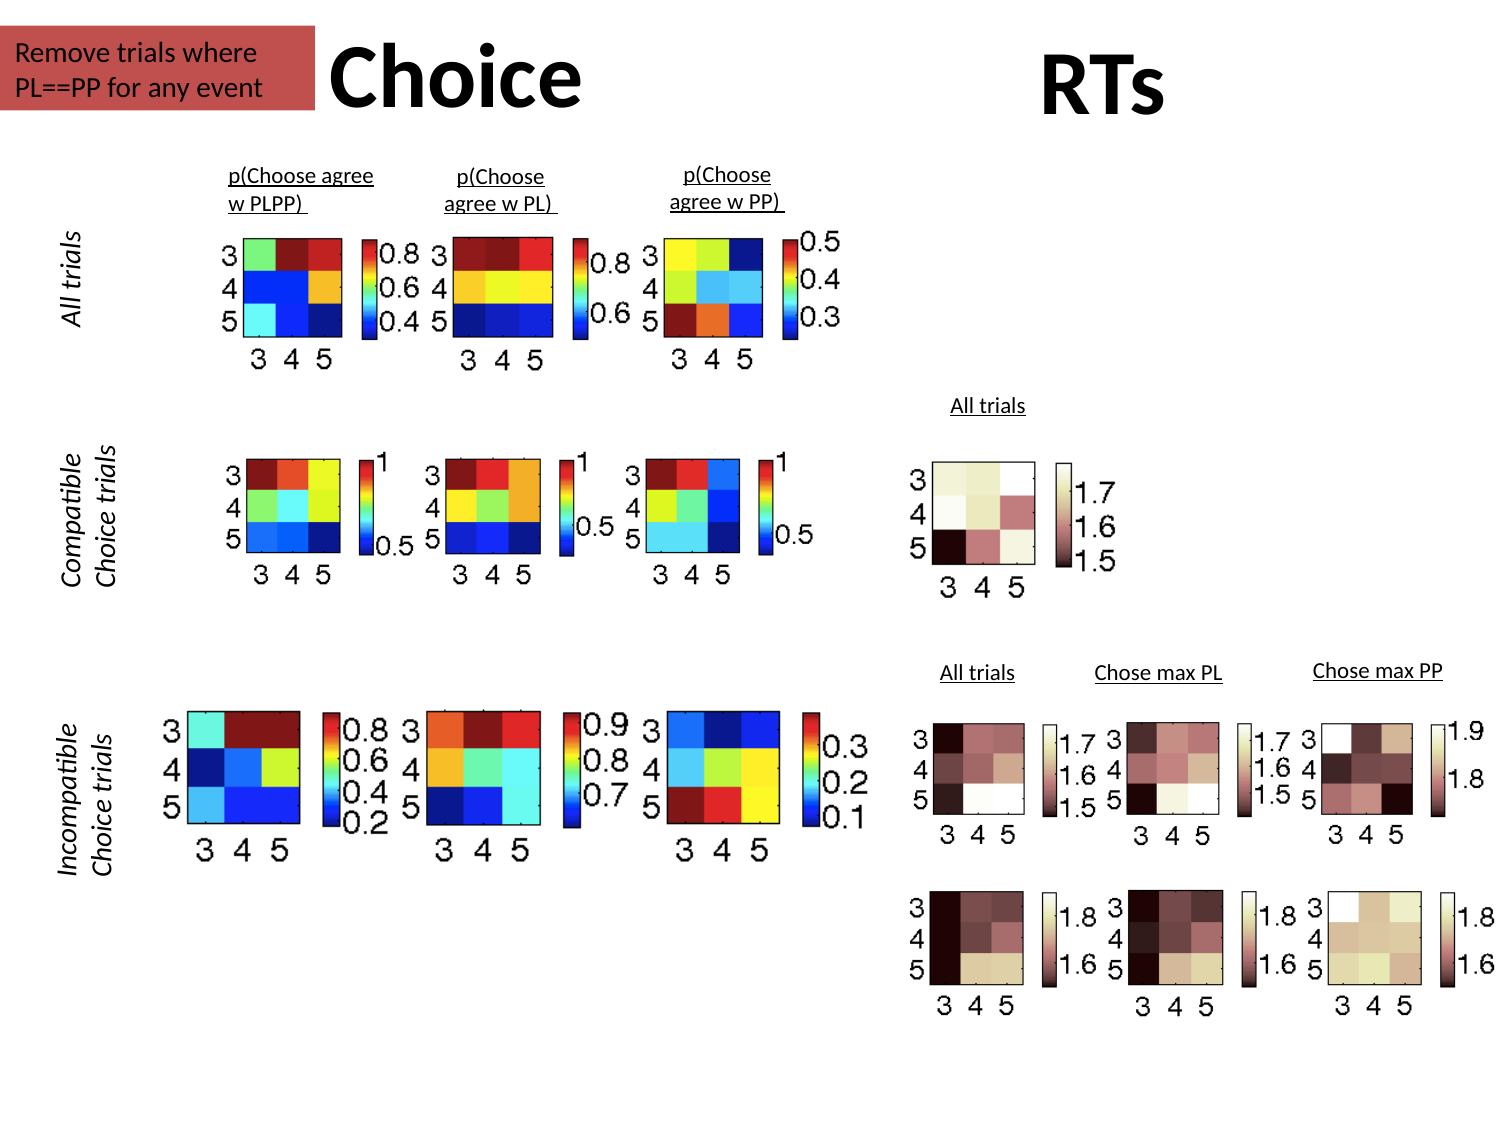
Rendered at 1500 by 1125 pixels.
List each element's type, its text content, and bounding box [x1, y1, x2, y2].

picture [213, 214, 858, 386]
text_box p(Choose agree w PL) [425, 153, 576, 212]
text_box Chose max PL [1066, 650, 1251, 693]
text_box All trials [898, 382, 1078, 426]
picture [898, 707, 1500, 861]
text_box RTs [1024, 1, 1362, 154]
text_box p(Choose agree w PP) [652, 151, 803, 212]
picture [894, 875, 1500, 1031]
text_box All trials [888, 649, 1067, 693]
text_box Compatible Choice trials [43, 368, 129, 604]
text_box Chose max PP [1285, 647, 1471, 691]
text_box All trials [43, 152, 94, 343]
picture [898, 444, 1119, 616]
text_box Remove trials where PL==PP for any event [0, 25, 315, 111]
title Choice [314, 0, 653, 148]
text_box Incompatible Choice trials [39, 657, 125, 893]
picture [205, 436, 830, 604]
picture [153, 693, 889, 889]
text_box p(Choose agree w PLPP) [213, 153, 393, 213]
